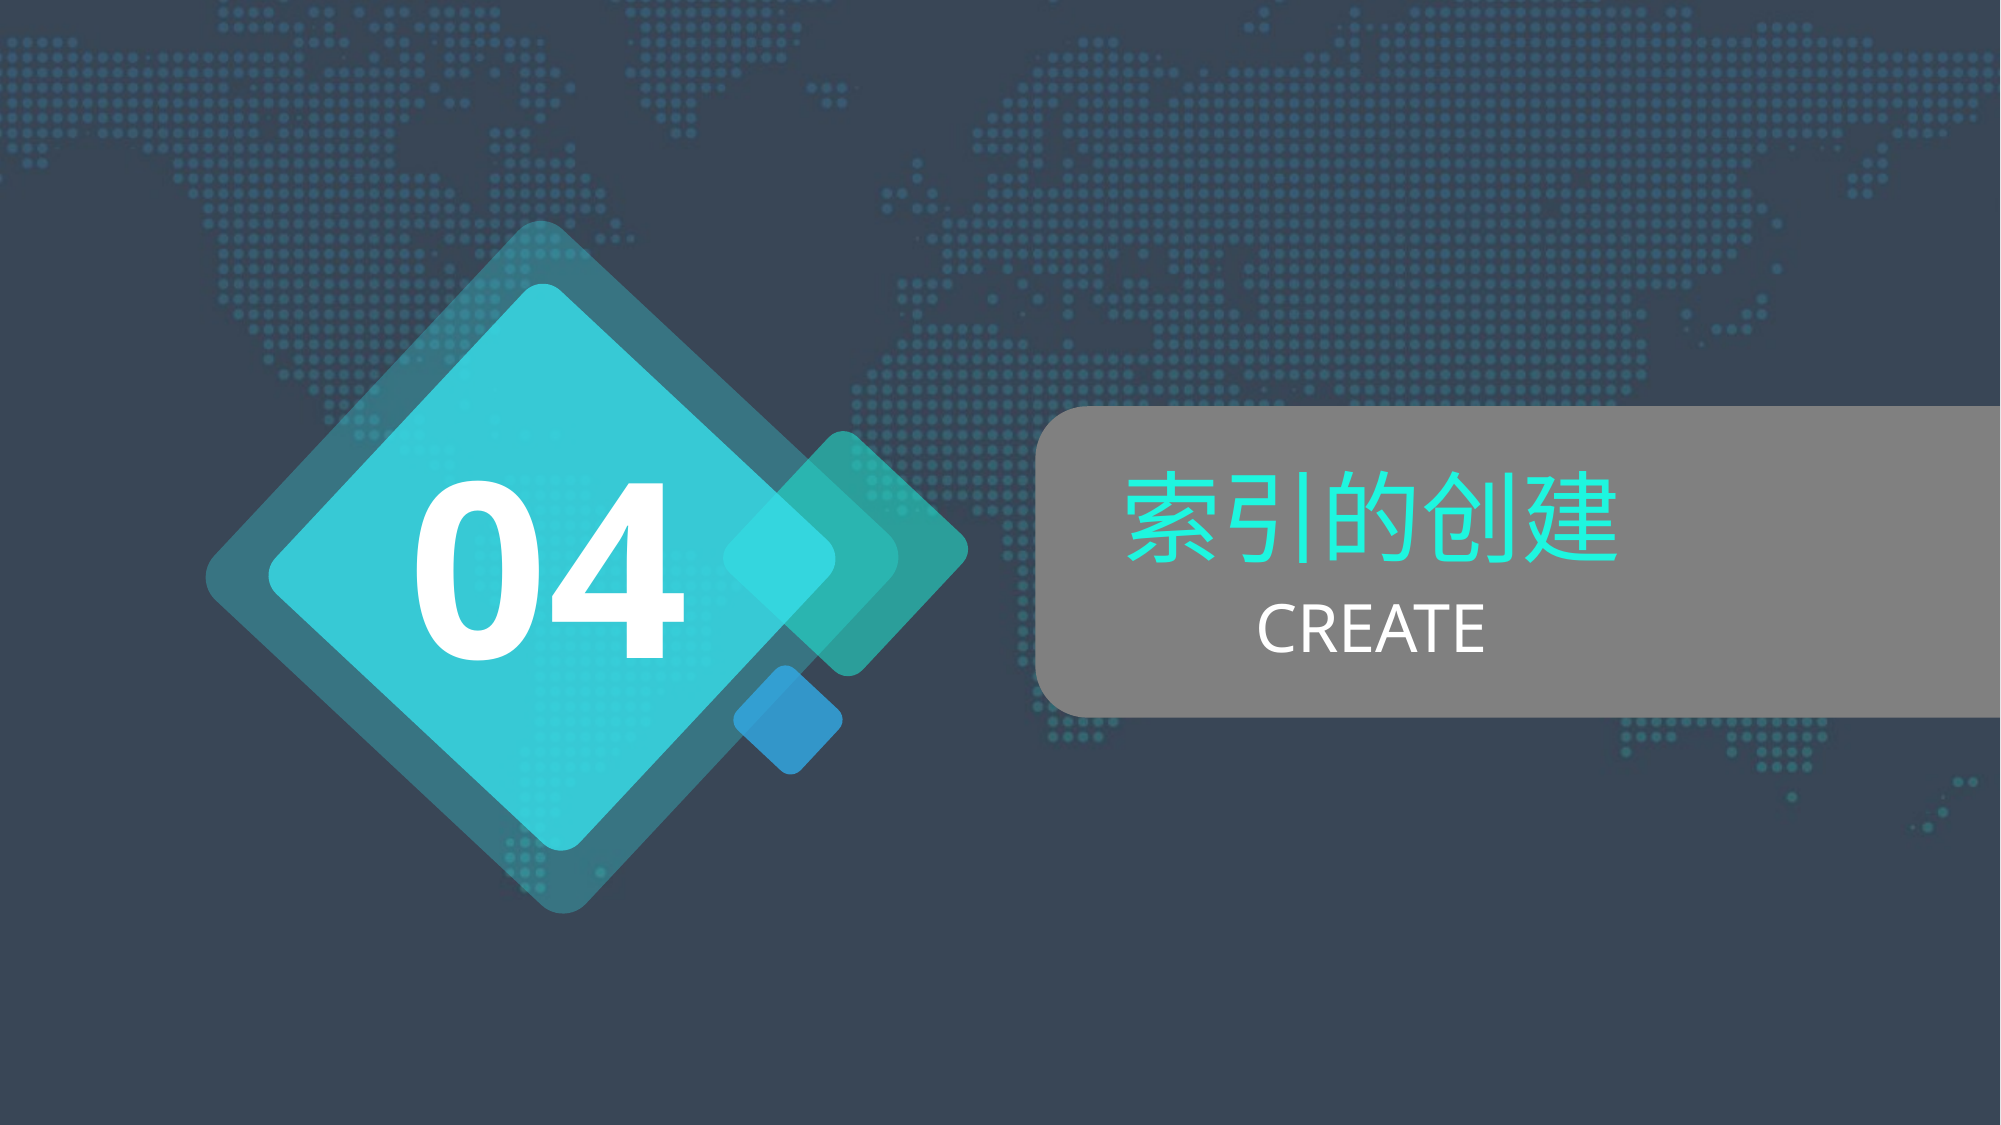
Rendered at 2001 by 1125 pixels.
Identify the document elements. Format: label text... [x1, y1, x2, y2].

text_box [266, 429, 393, 706]
text_box [704, 421, 838, 713]
text_box [777, 428, 971, 679]
text_box 04 [393, 406, 704, 715]
text_box [414, 281, 687, 406]
text_box [731, 663, 845, 777]
picture [0, 0, 2001, 1125]
text_box [402, 715, 702, 853]
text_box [1035, 405, 2000, 718]
text_box [203, 218, 818, 916]
